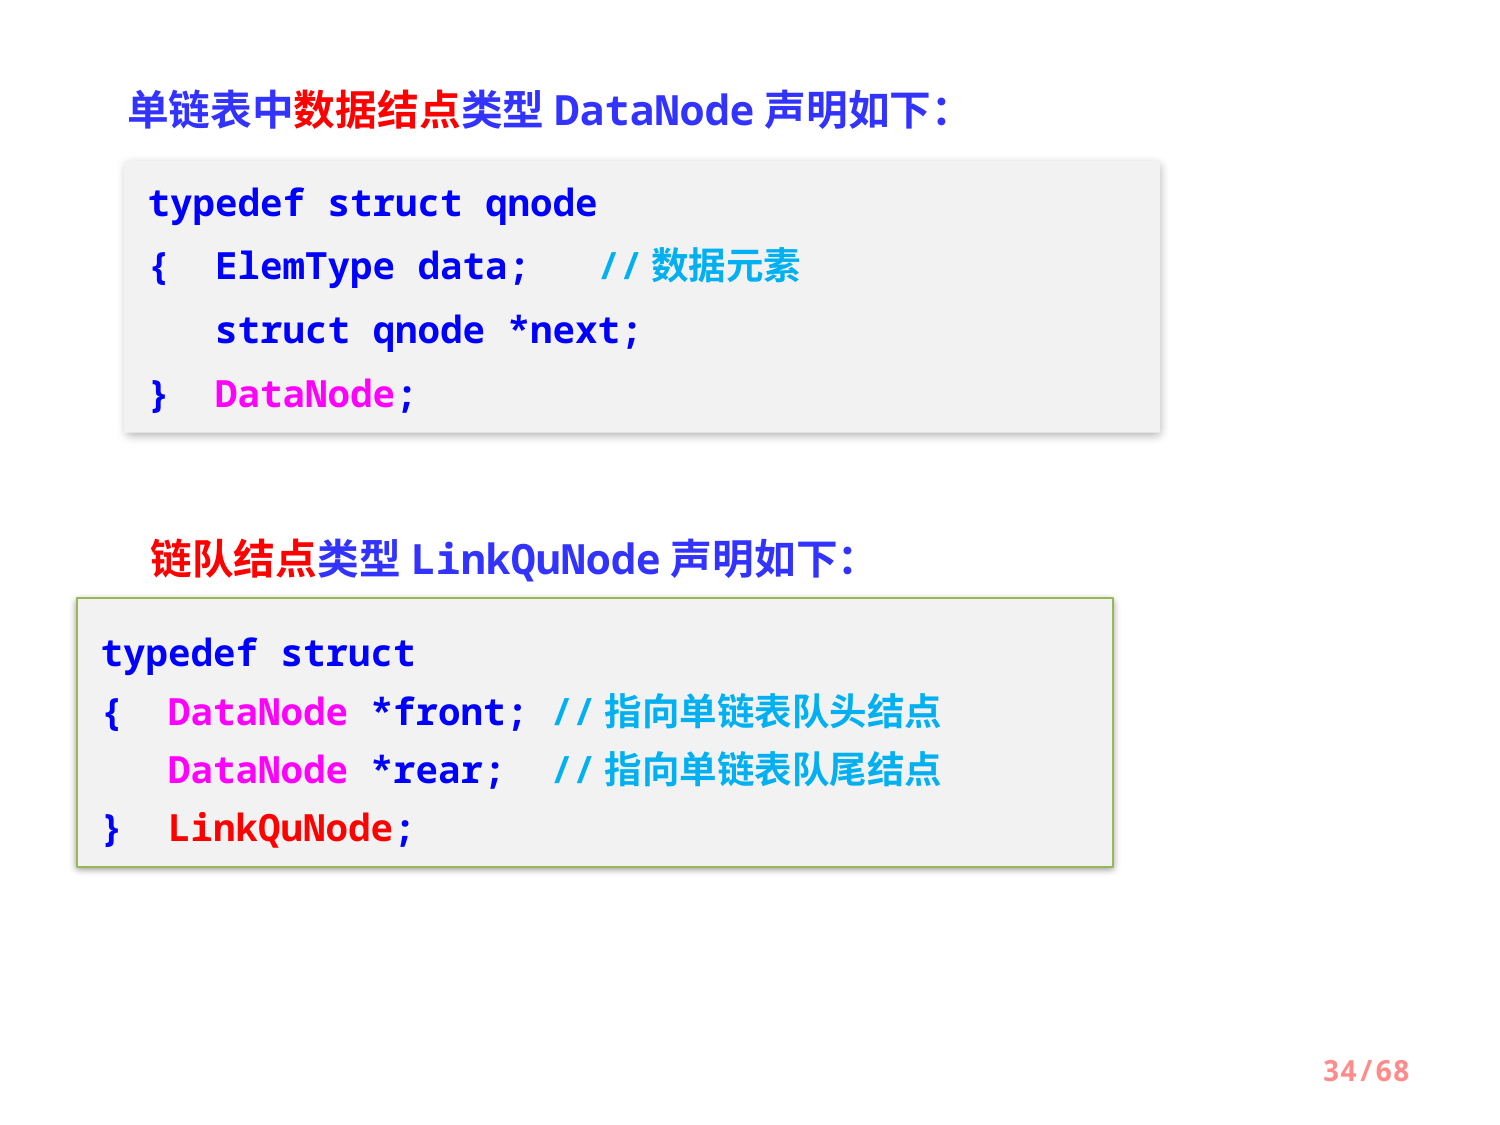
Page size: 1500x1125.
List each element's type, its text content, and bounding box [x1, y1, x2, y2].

text_box 单链表中数据结点类型DataNode声明如下： [112, 76, 1140, 142]
text_box typedef struct { DataNode *front; //指向单链表队头结点 DataNode *rear; //指向单链表队尾结点 } LinkQuNode; [76, 597, 1114, 868]
slide_number 34/68 [1074, 1042, 1425, 1103]
text_box typedef struct qnode { ElemType data; //数据元素 struct qnode *next; } DataNode; [123, 160, 1161, 433]
text_box 链队结点类型LinkQuNode声明如下： [135, 525, 1117, 591]
